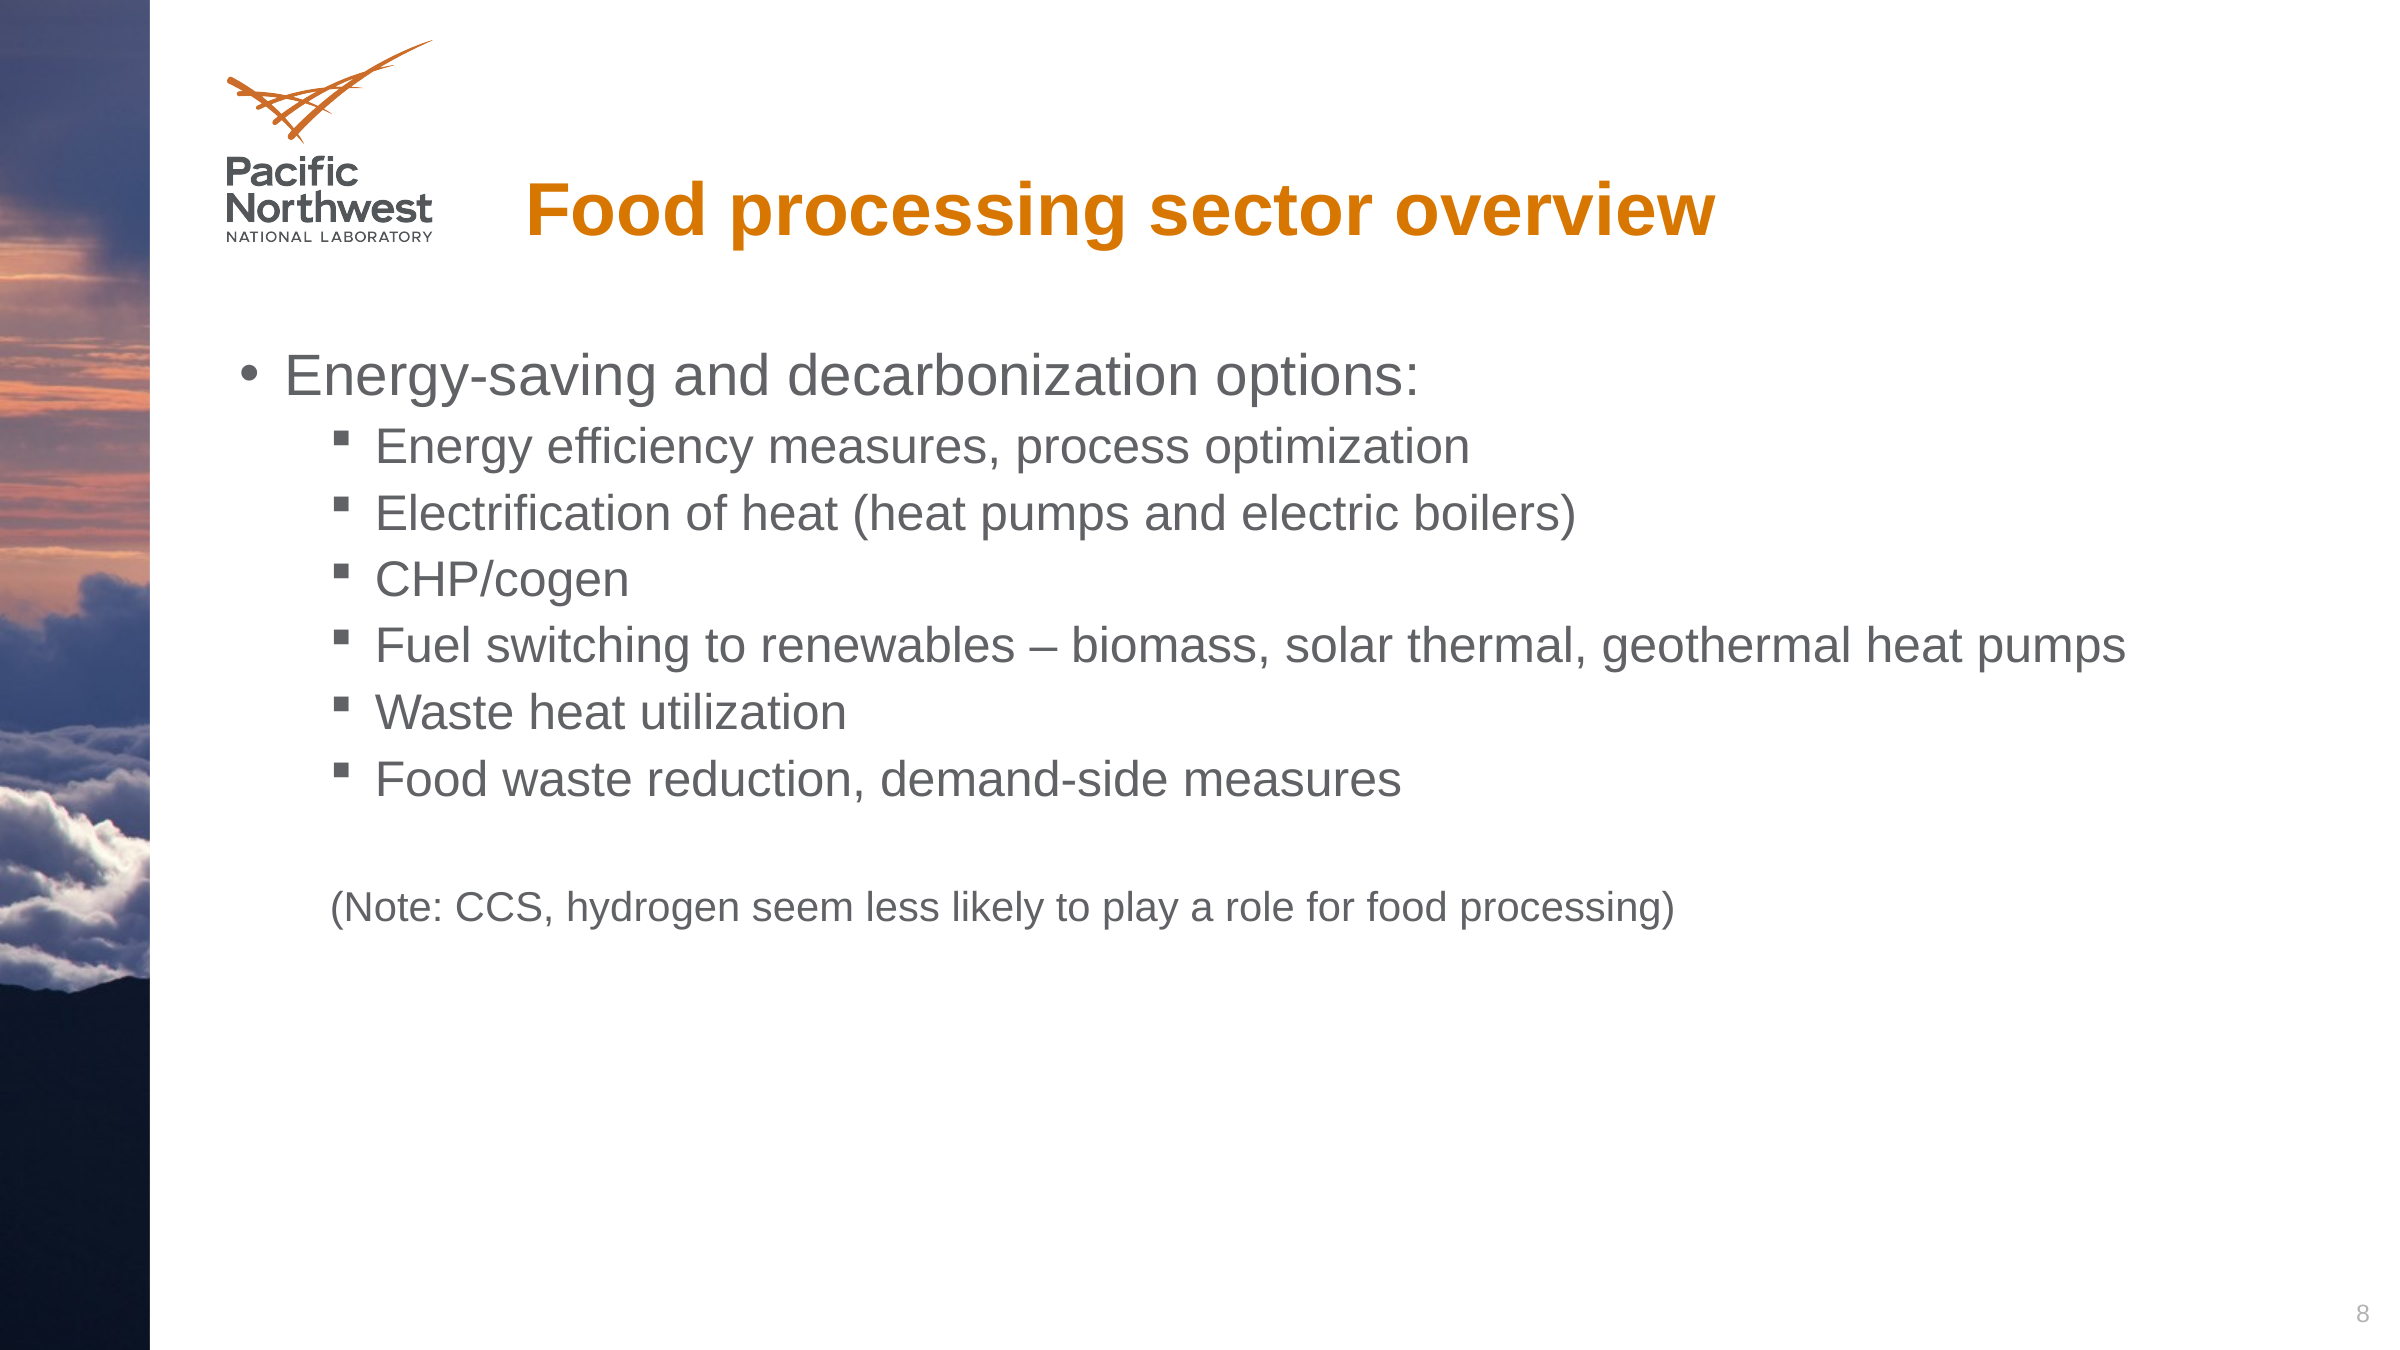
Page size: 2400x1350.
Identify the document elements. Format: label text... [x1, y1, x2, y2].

picture [225, 38, 435, 244]
picture [0, 0, 149, 1350]
title Food processing sector overview [525, 44, 2325, 260]
slide_number 8 [2295, 1275, 2370, 1350]
list Energy-saving and decarbonization options: Energy efficiency measures, process optimization Electrification of heat (heat pumps and electric boilers) CHP/cogen Fuel switching to renewables – biomass, solar thermal, geothermal heat pumps Waste heat utilization Food waste reduction, demand-side measures (Note: CCS, hydrogen seem less likely to play a role for food processing) [225, 337, 2325, 1238]
